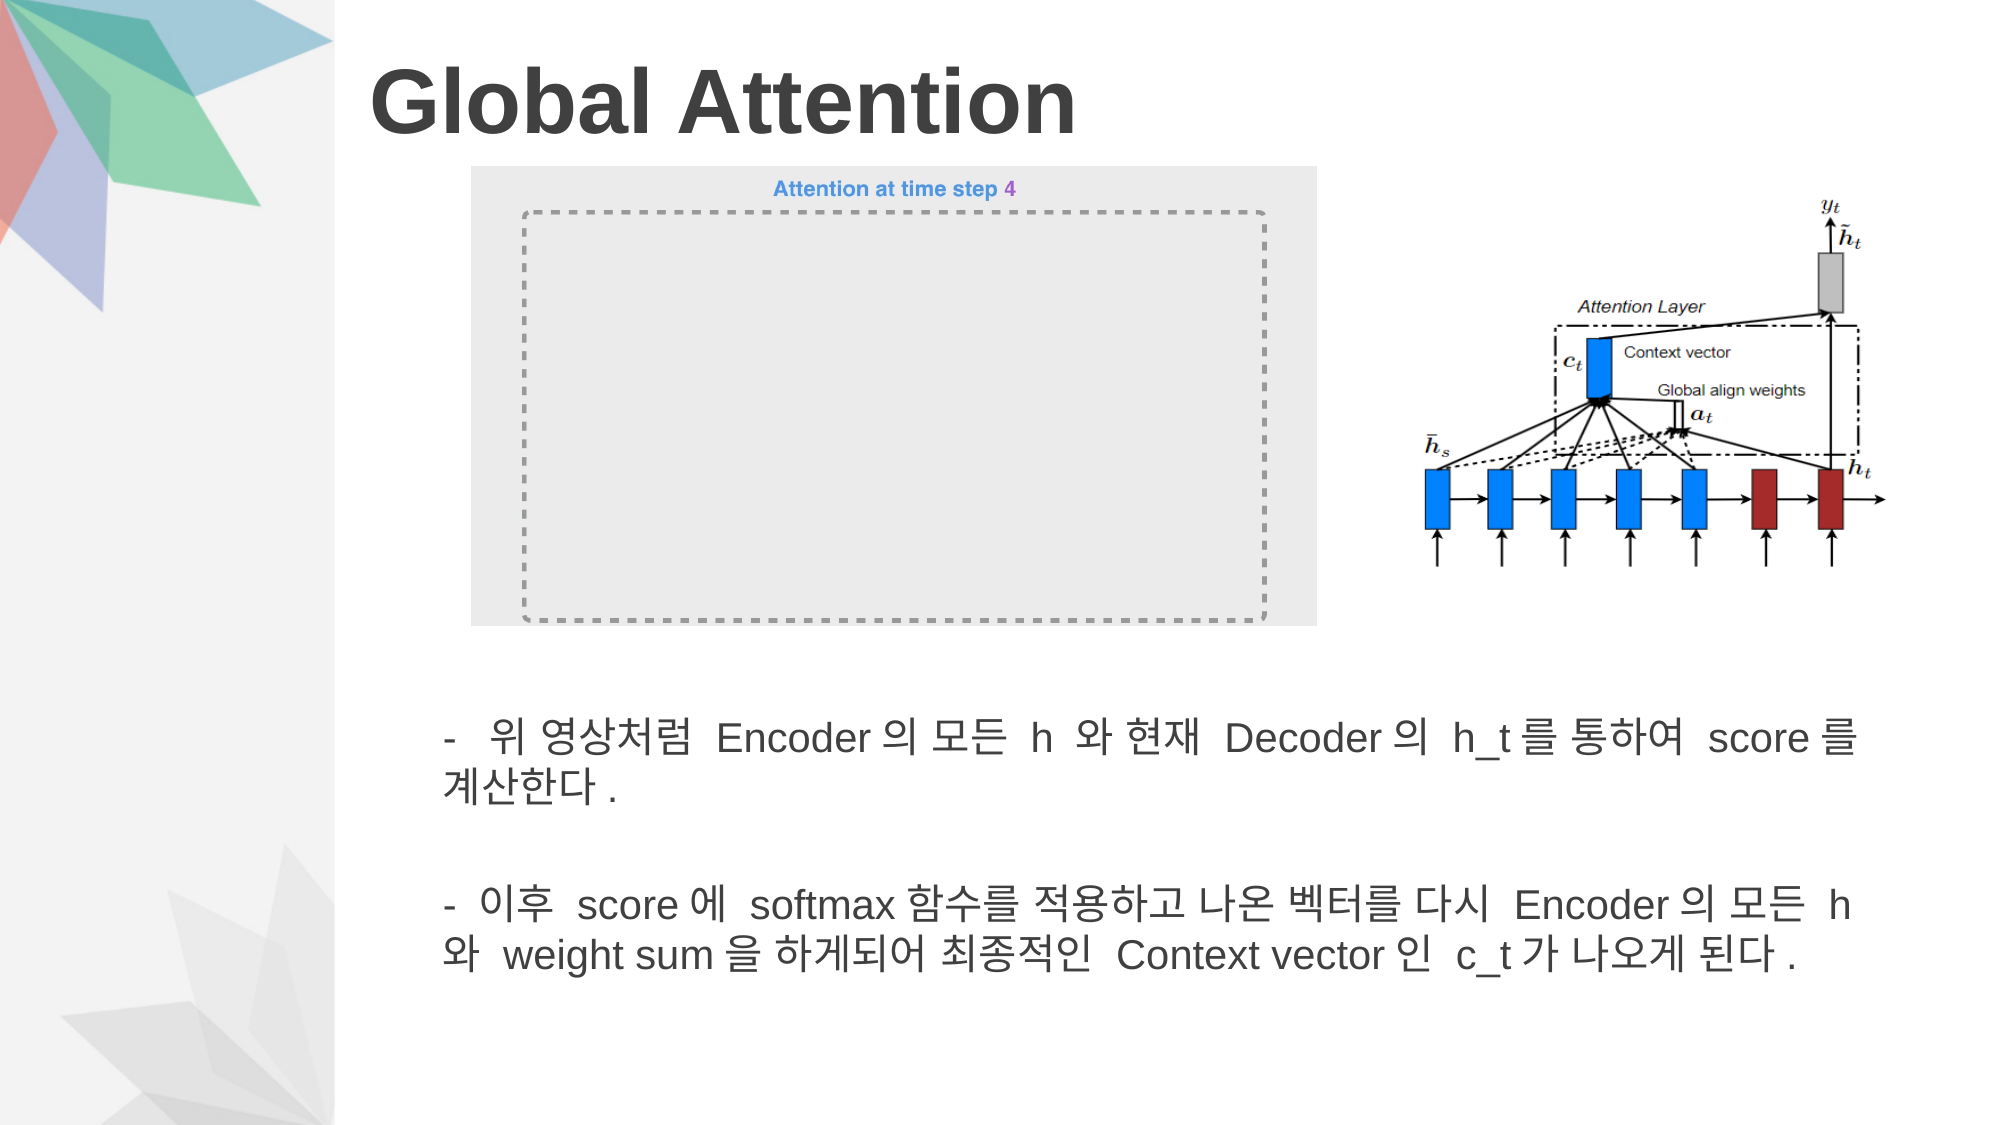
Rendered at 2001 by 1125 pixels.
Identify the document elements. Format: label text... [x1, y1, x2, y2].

picture [0, 0, 2001, 1125]
title Global Attention [354, 0, 2000, 194]
list - 위 영상처럼 Encoder의 모든 h 와 현재 Decoder의 h_t를 통하여 score를 계산한다. - 이후 score에 softmax함수를 적용하고 나온 벡터를 다시 Encoder의 모든 h와 weight sum을 하게되어 최종적인 Context vector인 c_t가 나오게 된다. [377, 702, 1876, 1125]
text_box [470, 164, 1319, 627]
